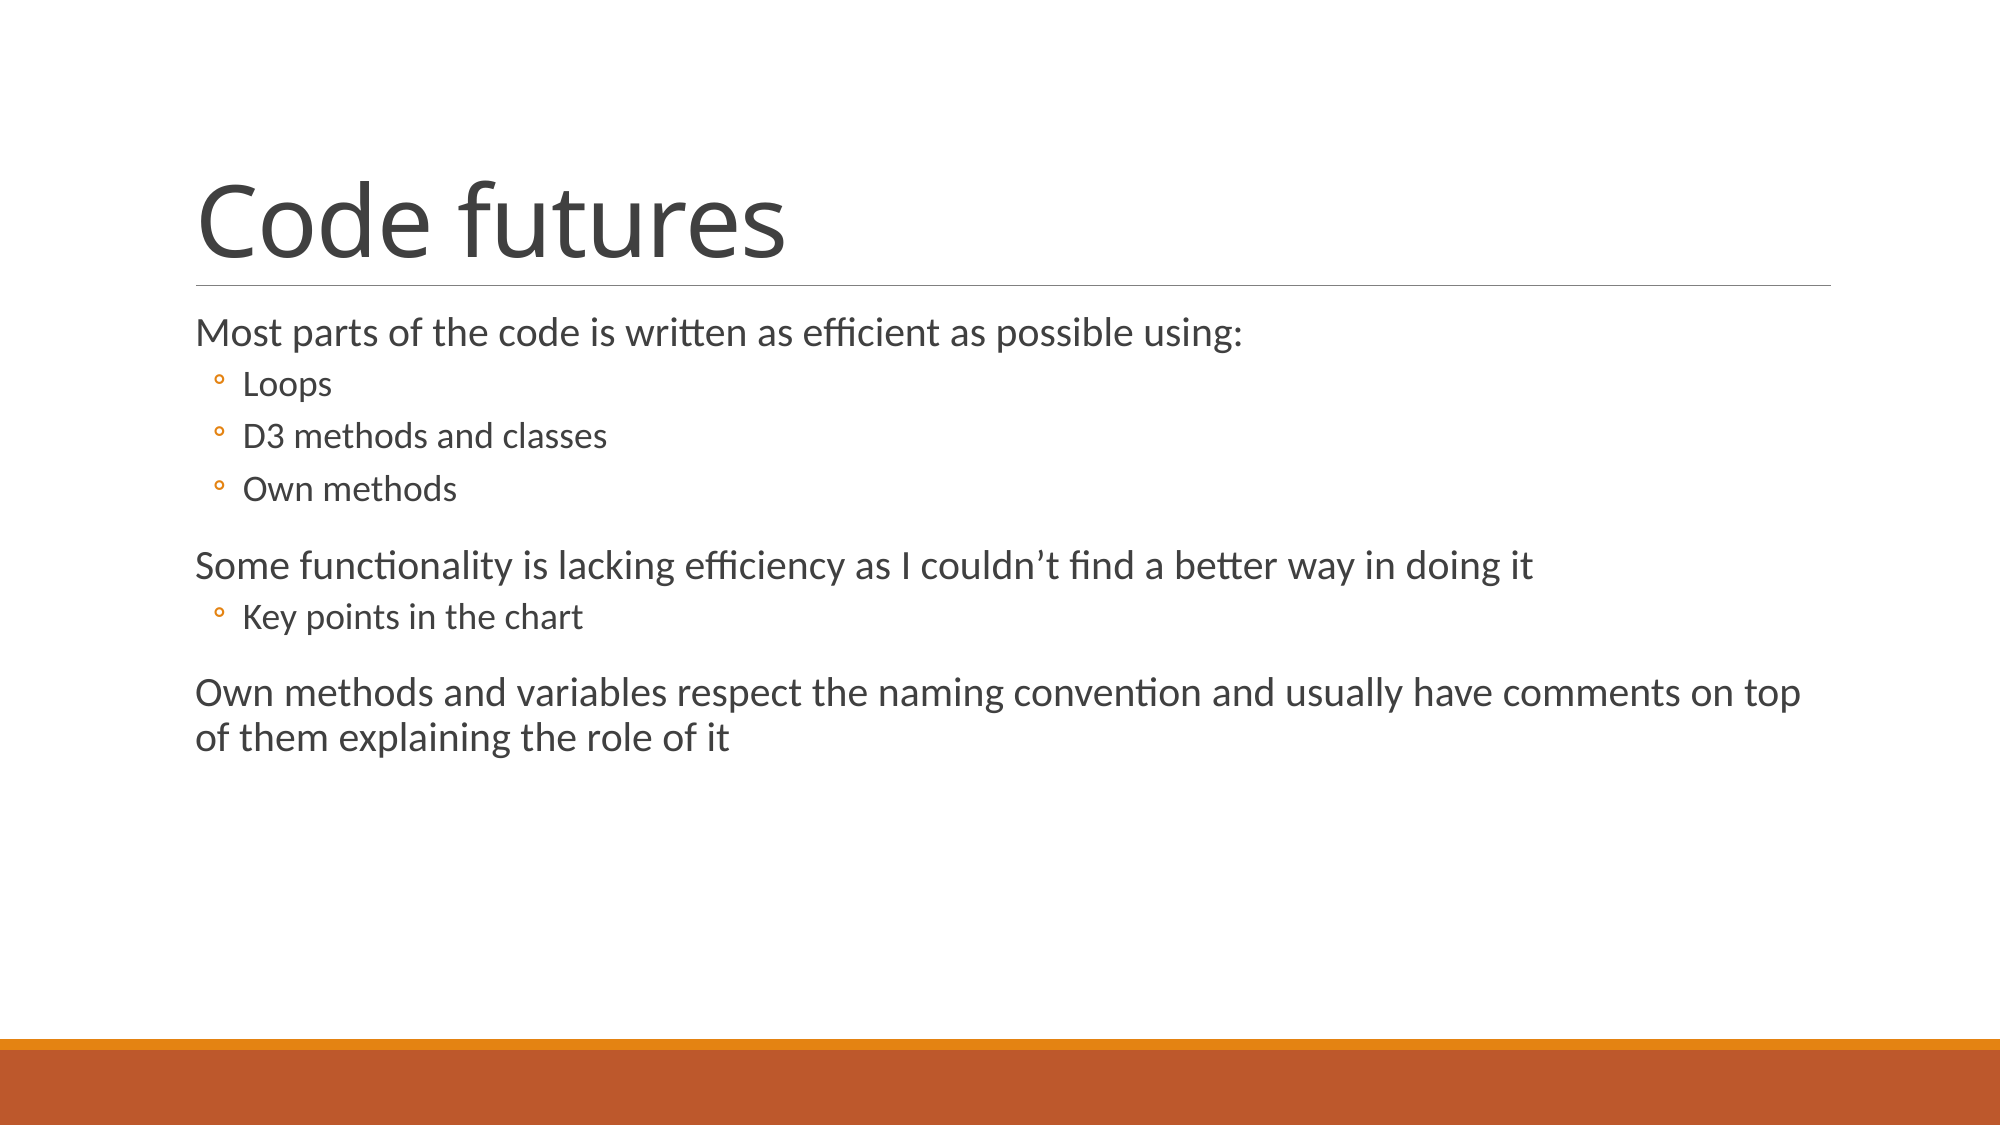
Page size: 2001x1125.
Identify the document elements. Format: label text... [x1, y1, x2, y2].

list Most parts of the code is written as efficient as possible using: Loops D3 methods and classes Own methods Some functionality is lacking efficiency as I couldn’t find a better way in doing it Key points in the chart Own methods and variables respect the naming convention and usually have comments on top of them explaining the role of it [180, 302, 1830, 963]
title Code futures [180, 47, 1830, 285]
